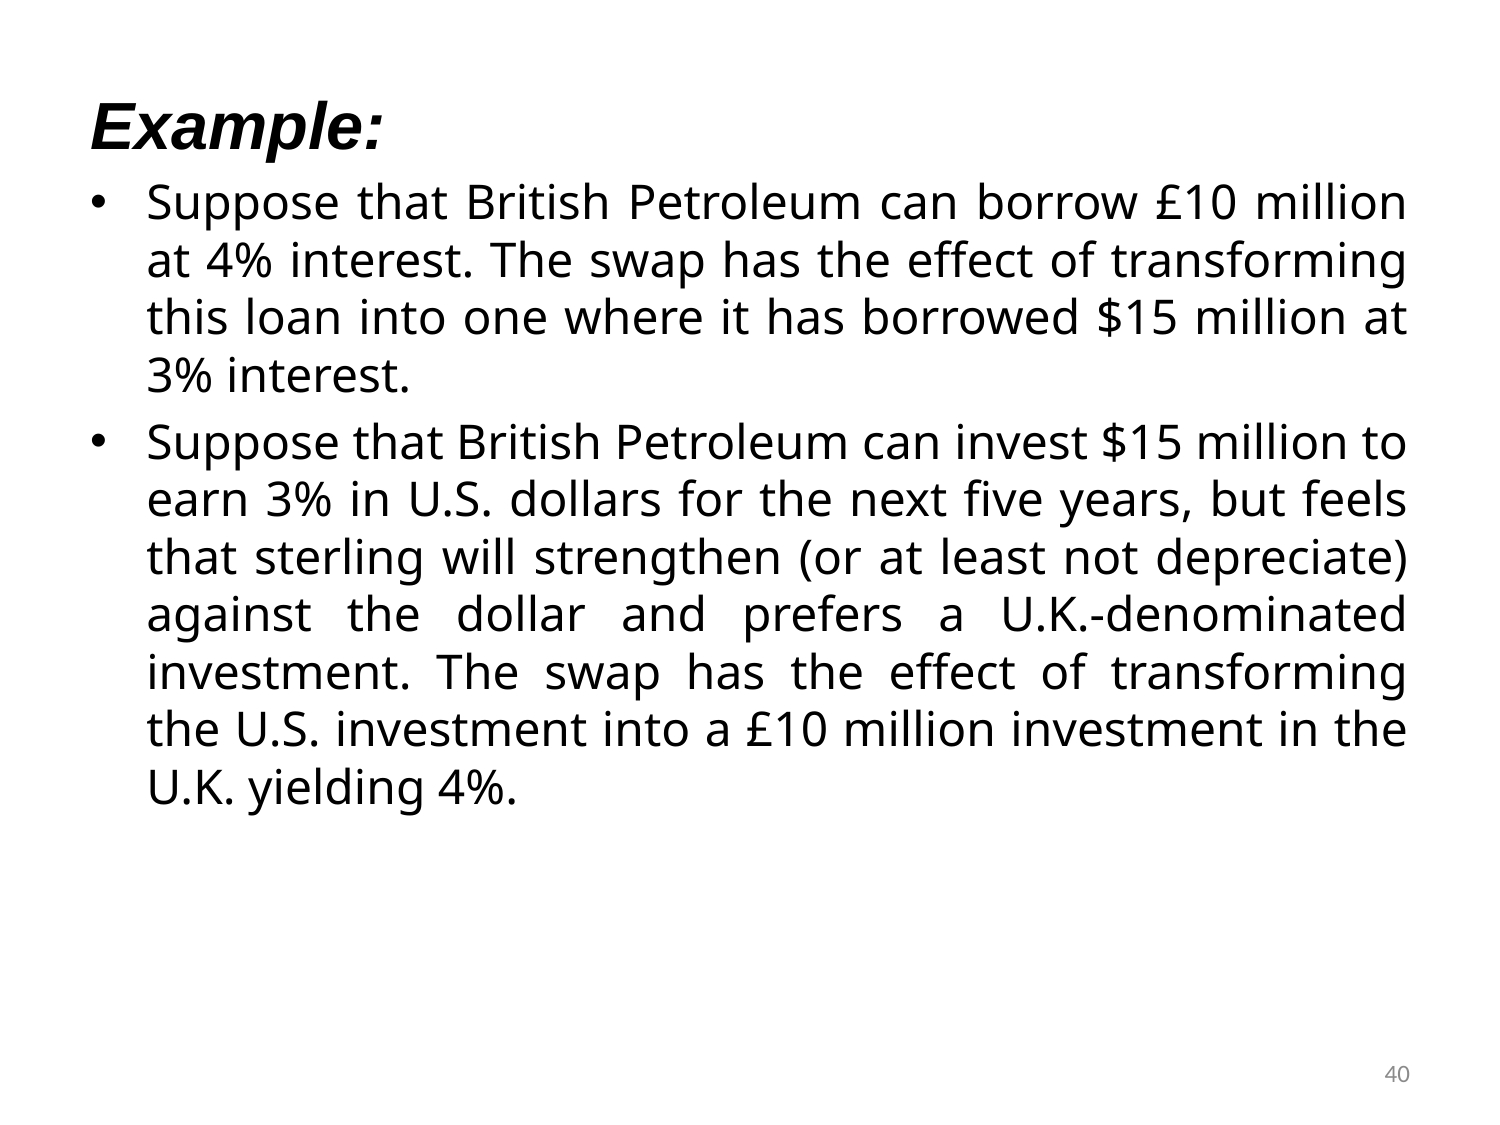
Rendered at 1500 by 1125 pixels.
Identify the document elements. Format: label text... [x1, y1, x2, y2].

slide_number 40 [1074, 1042, 1425, 1103]
list Example: Suppose that British Petroleum can borrow £10 million at 4% interest. The swap has the effect of transforming this loan into one where it has borrowed $15 million at 3% interest. Suppose that British Petroleum can invest $15 million to earn 3% in U.S. dollars for the next five years, but feels that sterling will strengthen (or at least not depreciate) against the dollar and prefers a U.K.-denominated investment. The swap has the effect of transforming the U.S. investment into a £10 million investment in the U.K. yielding 4%. [74, 74, 1426, 1006]
